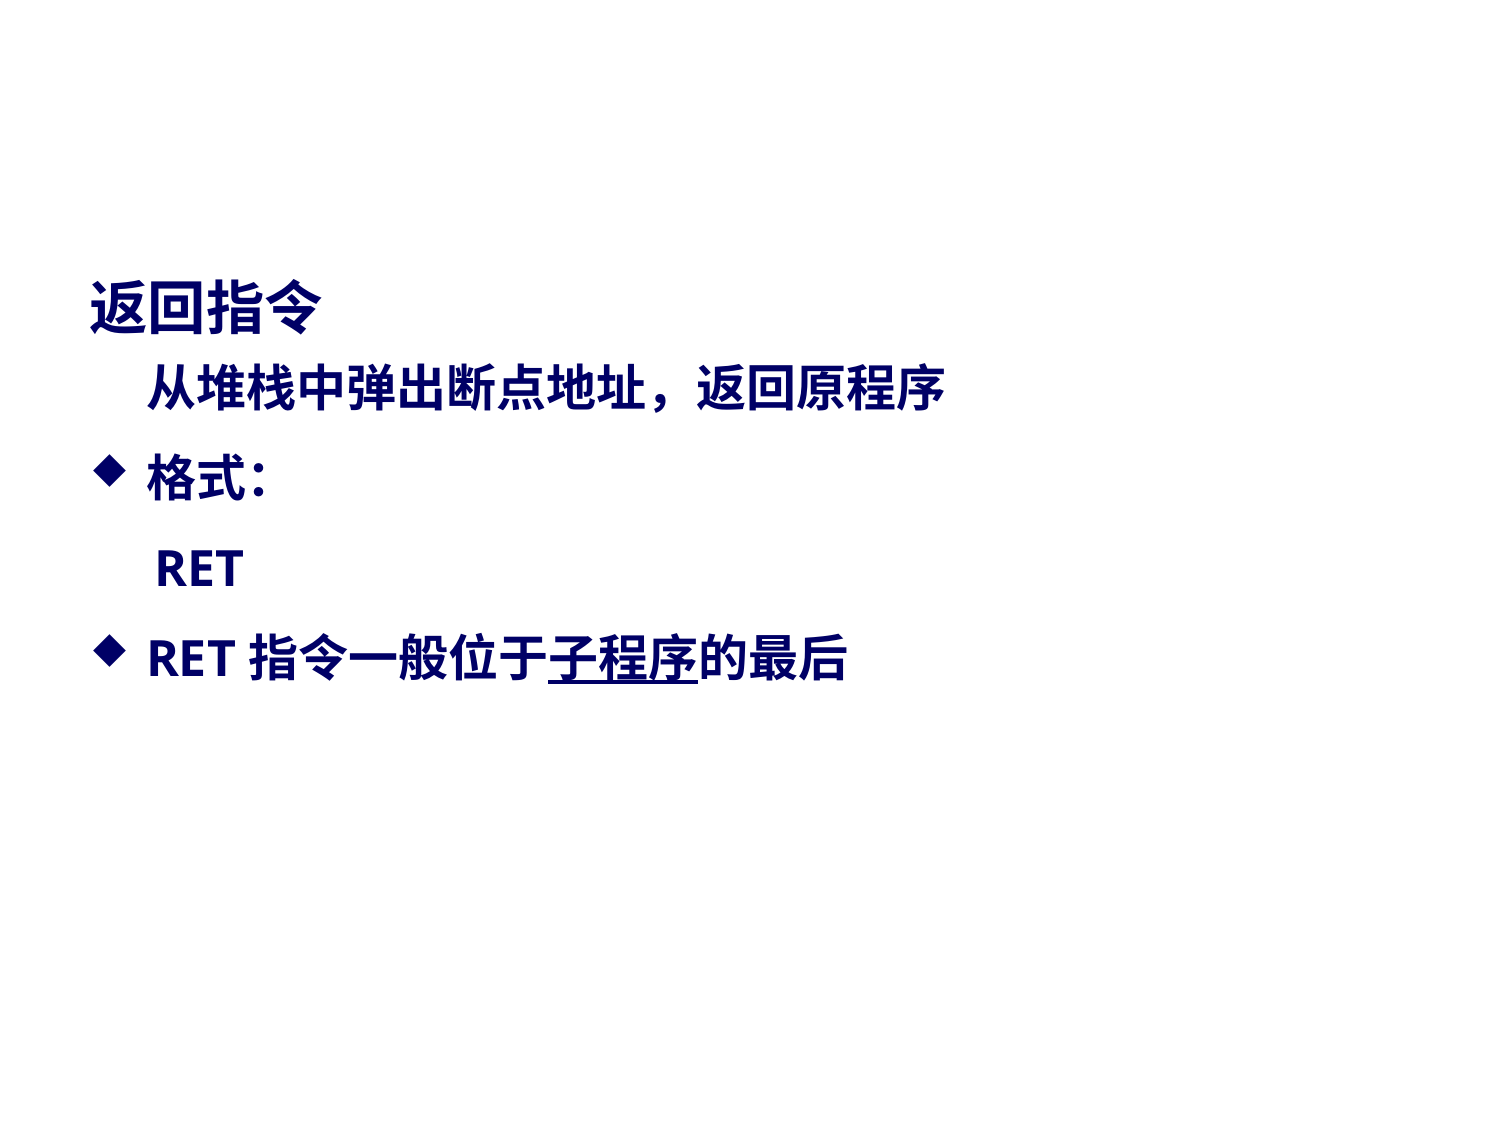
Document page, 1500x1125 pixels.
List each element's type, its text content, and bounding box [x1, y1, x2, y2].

list 返回指令 从堆栈中弹出断点地址，返回原程序 格式： RET RET指令一般位于子程序的最后 [74, 249, 1451, 1038]
